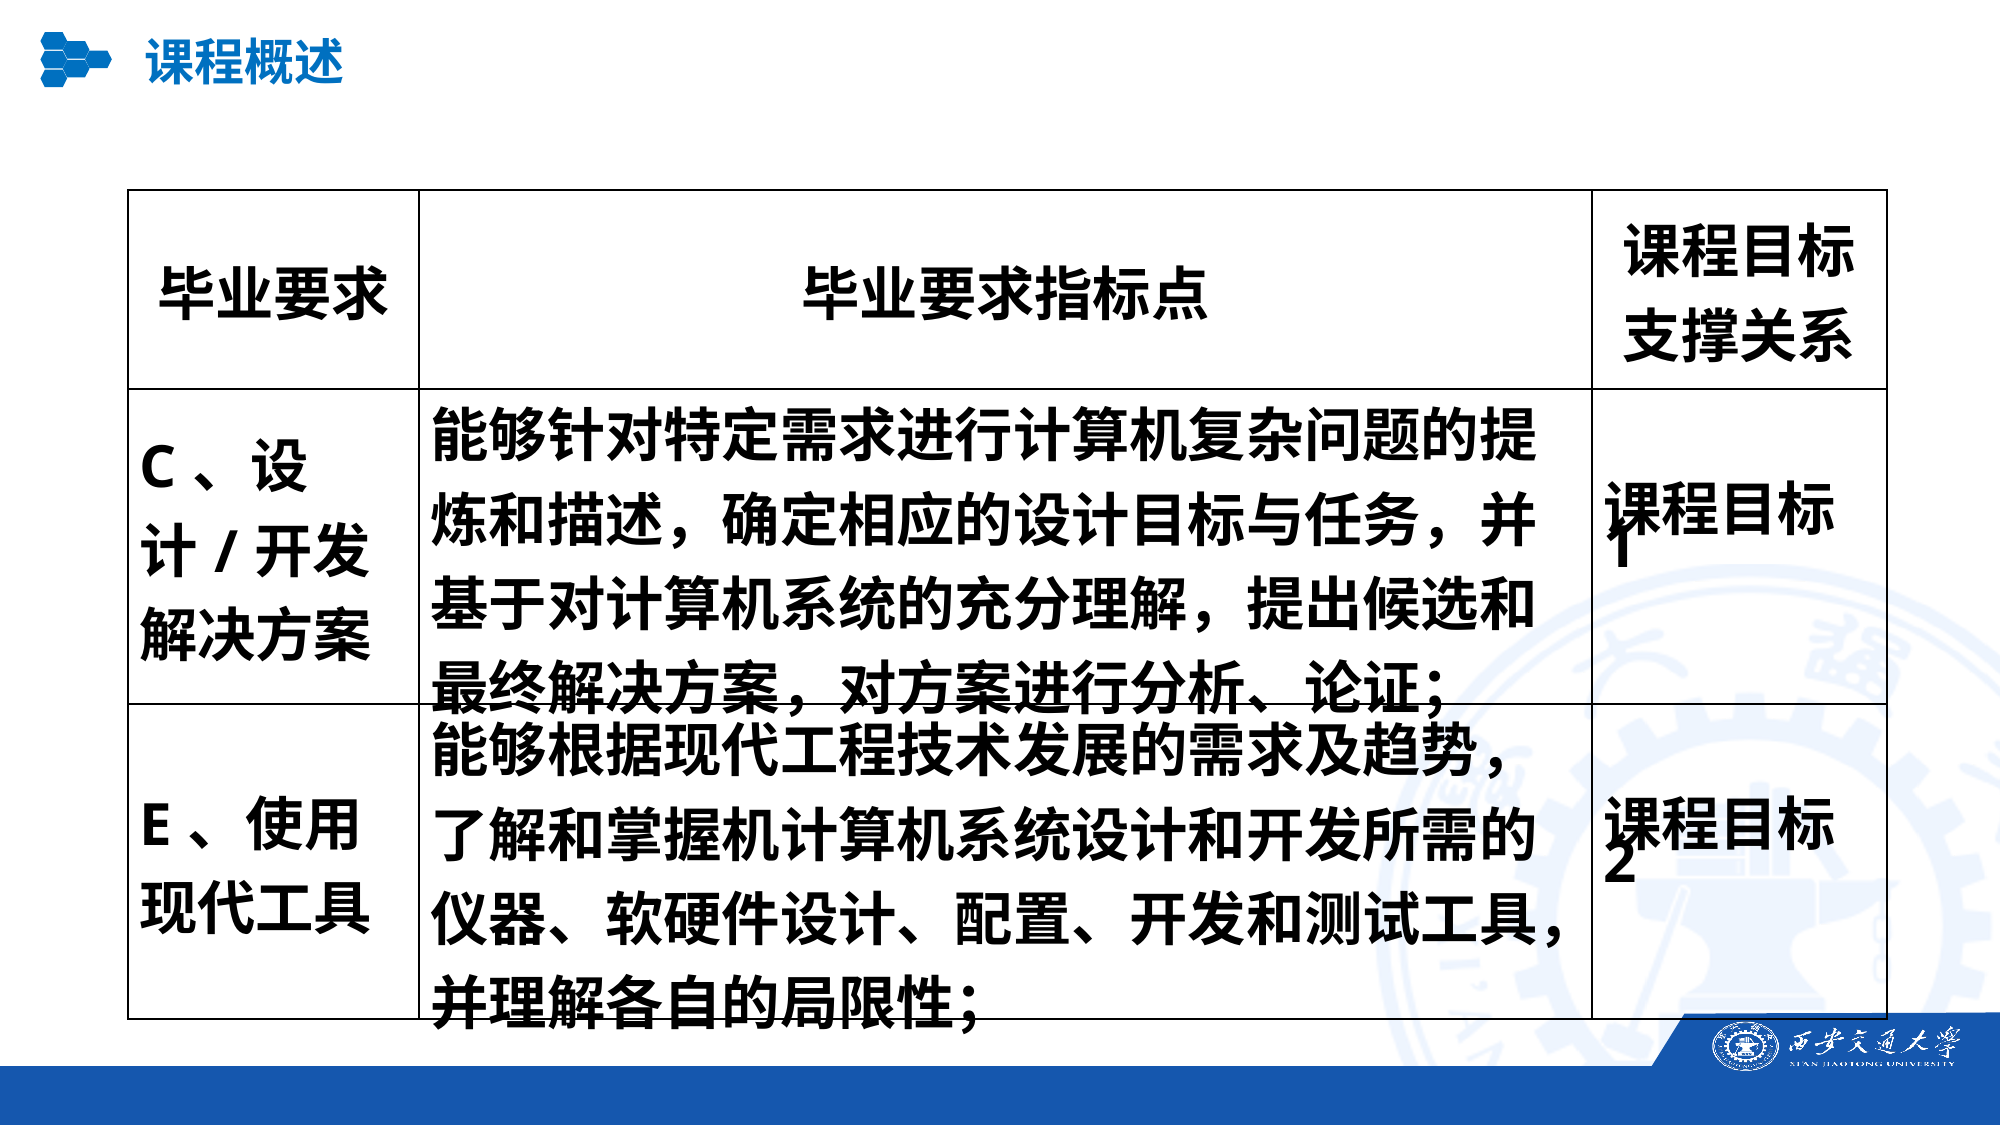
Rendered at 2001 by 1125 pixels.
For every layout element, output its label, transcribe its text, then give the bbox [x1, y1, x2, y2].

text_box 课程概述 [129, 22, 360, 98]
table_cell E、使用现代工具 [129, 705, 418, 1018]
table_header 毕业要求 [129, 191, 418, 388]
table_header 毕业要求指标点 [420, 191, 1591, 388]
table_header 课程目标支撑关系 [1593, 191, 1886, 388]
table_cell 课程目标2 [1593, 705, 1886, 1018]
table_cell 能够针对特定需求进行计算机复杂问题的提炼和描述，确定相应的设计目标与任务，并基于对计算机系统的充分理解，提出候选和最终解决方案，对方案进行分析、论证； [420, 390, 1591, 703]
table_cell 能够根据现代工程技术发展的需求及趋势，了解和掌握机计算机系统设计和开发所需的仪器、软硬件设计、配置、开发和测试工具，并理解各自的局限性； [420, 705, 1591, 1018]
table_cell C、设计/开发解决方案 [129, 390, 418, 703]
table_cell 课程目标1 [1593, 390, 1886, 703]
